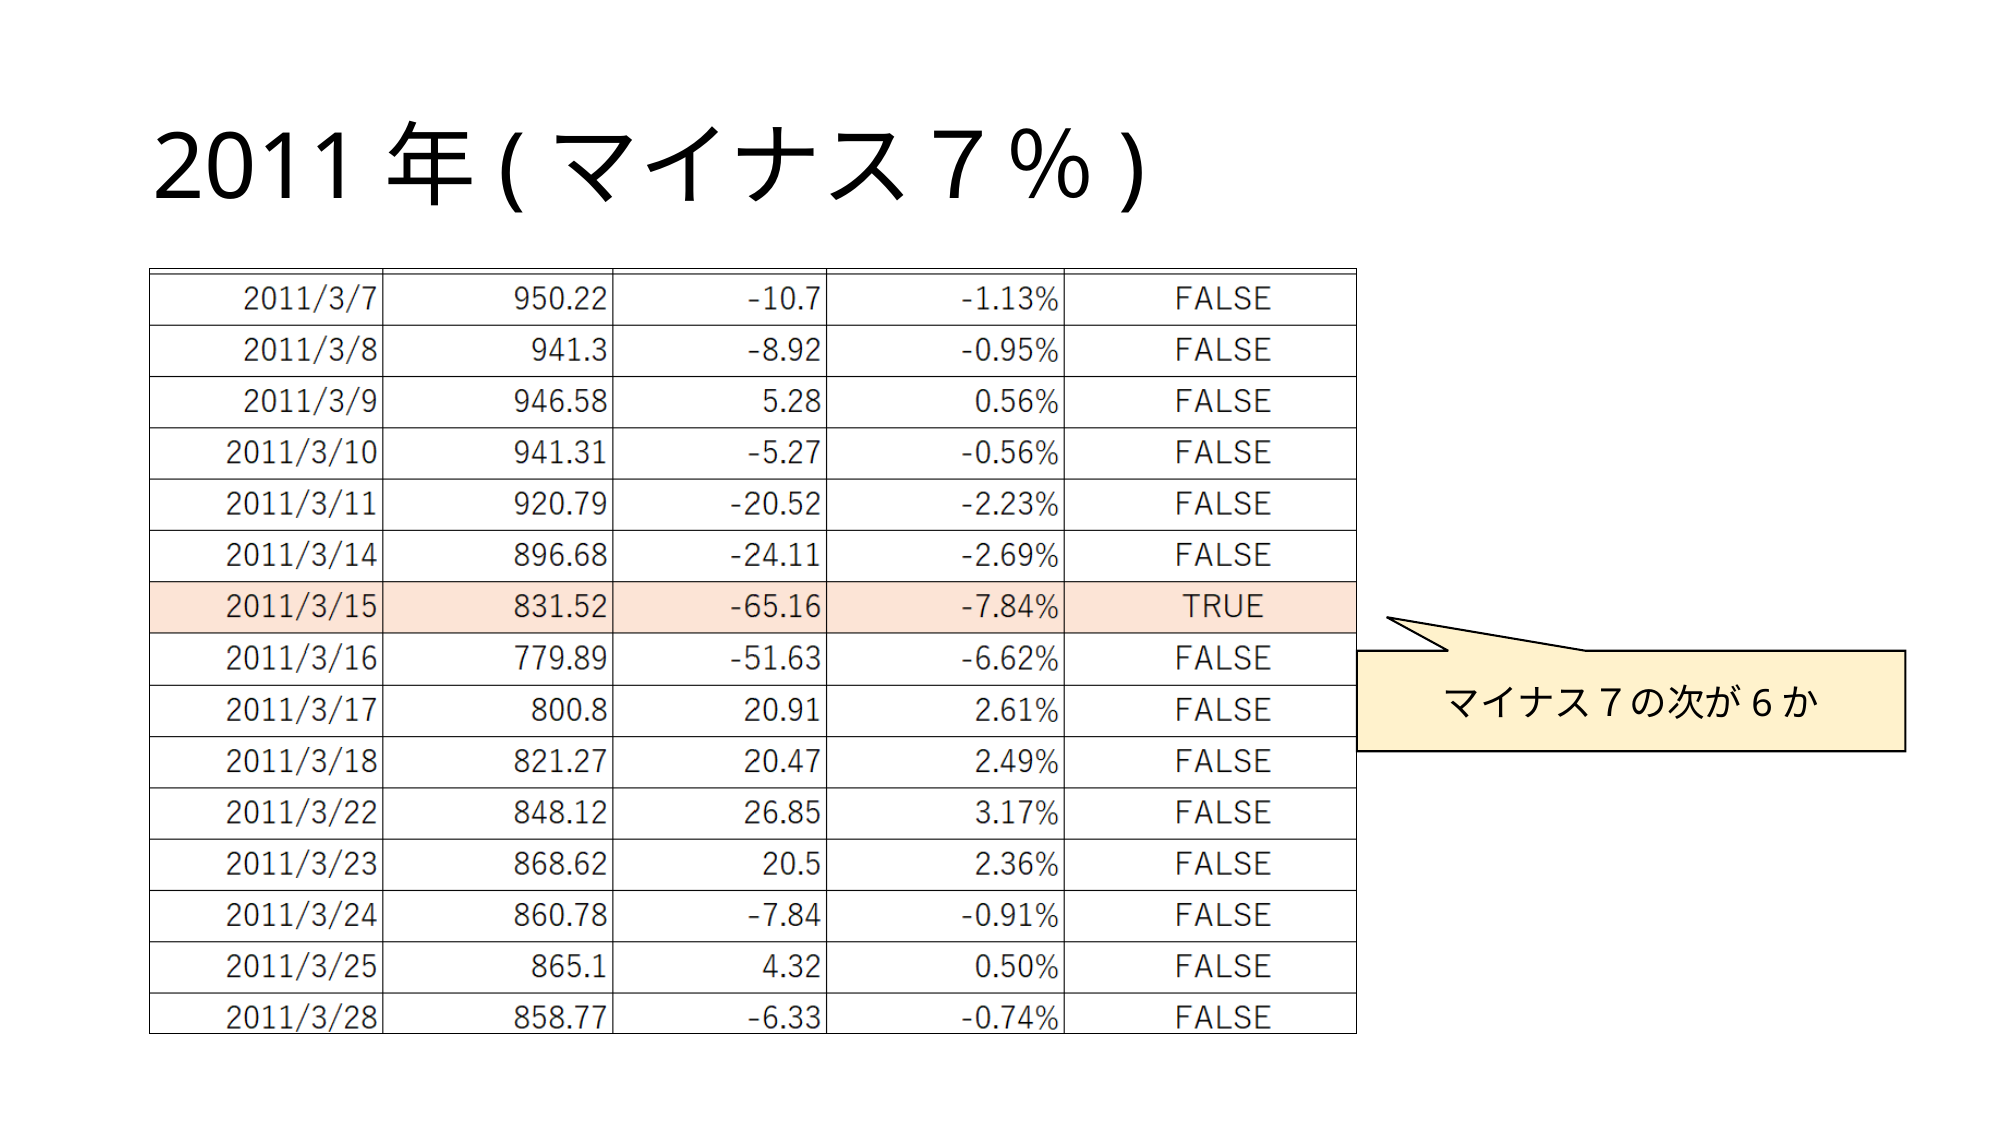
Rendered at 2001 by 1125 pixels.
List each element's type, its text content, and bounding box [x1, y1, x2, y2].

text_box マイナス７の次が6か [1357, 616, 1907, 753]
title 2011年(マイナス７％) [137, 59, 1863, 278]
picture [149, 268, 1357, 1034]
